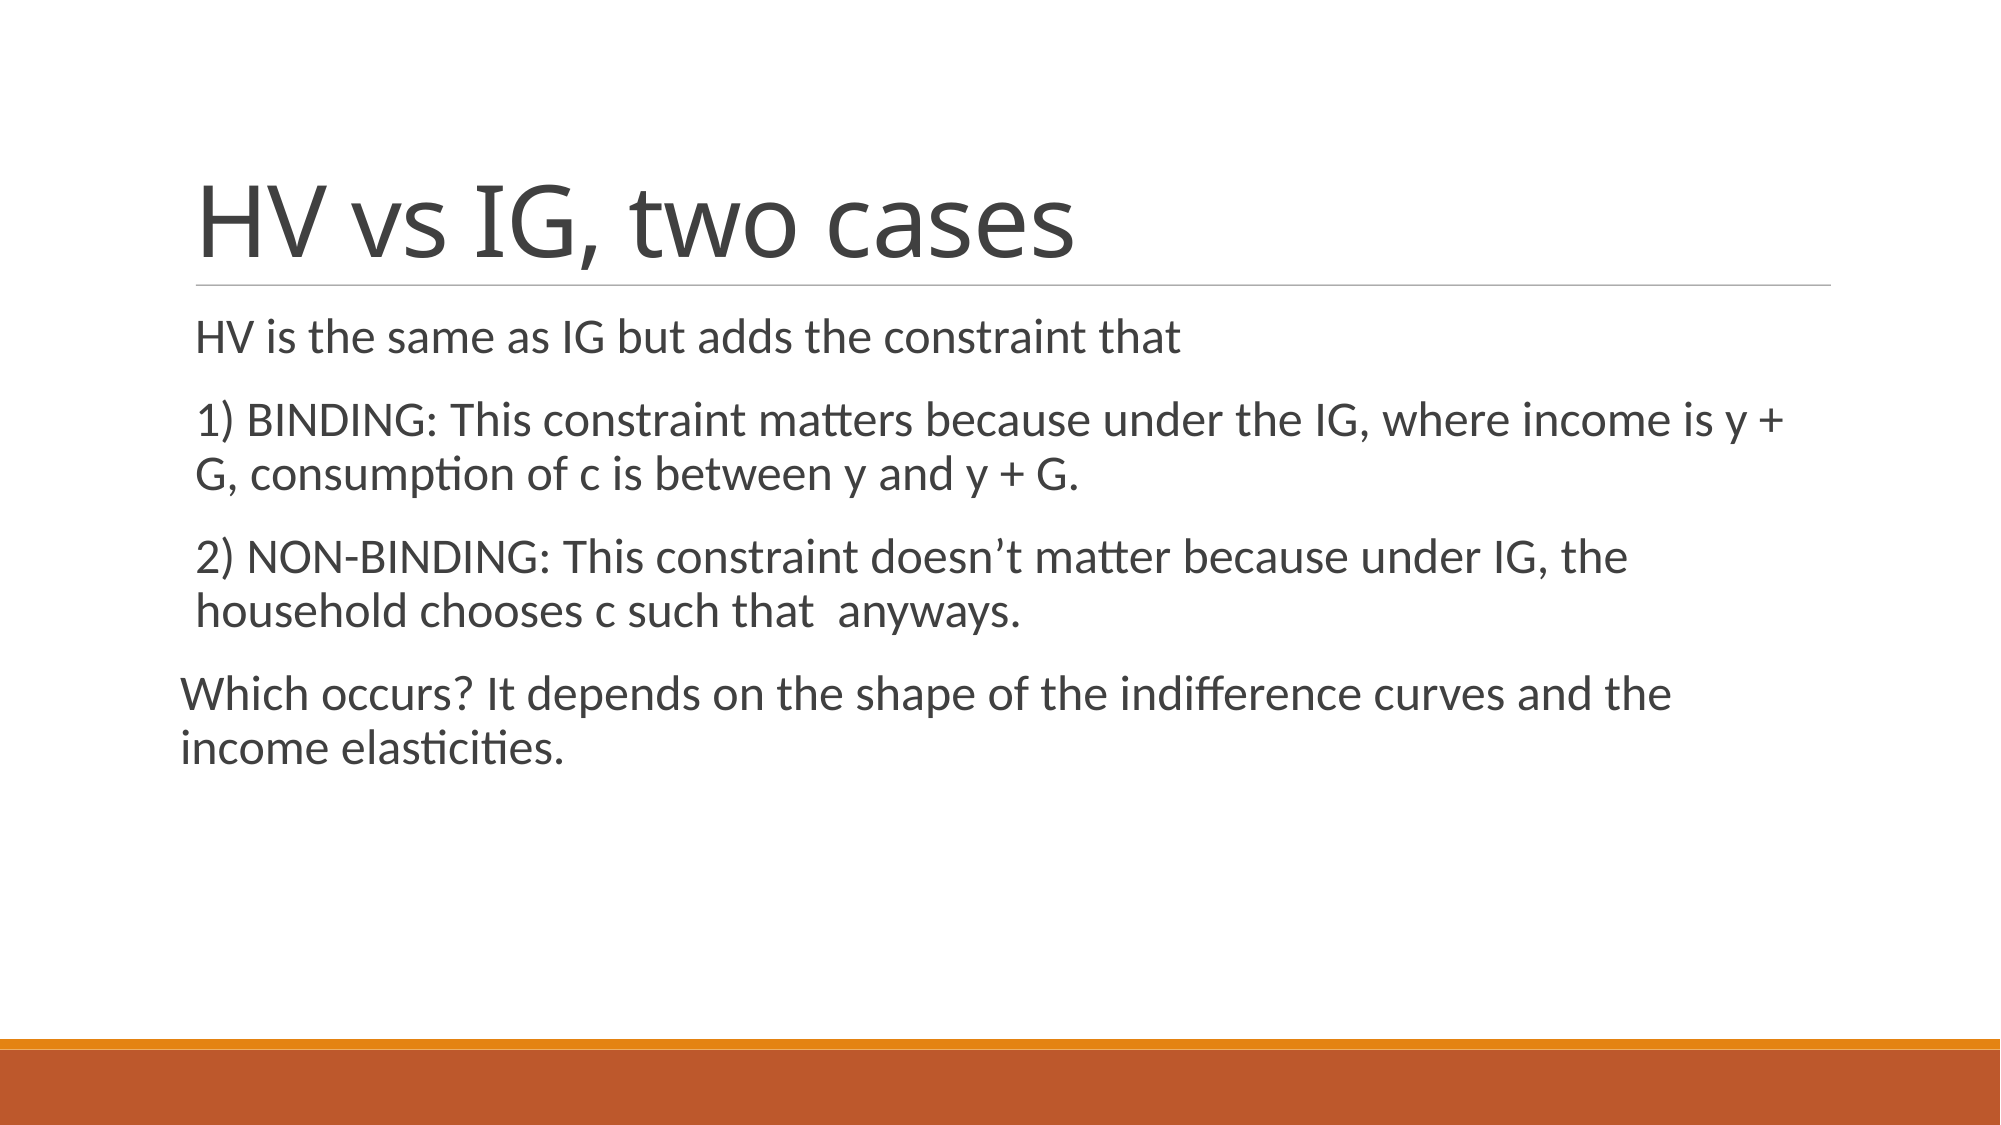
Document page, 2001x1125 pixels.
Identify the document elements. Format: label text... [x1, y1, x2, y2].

list HV is the same as IG but adds the constraint that 1) BINDING: This constraint matters because under the IG, where income is y + G, consumption of c is between y and y + G. 2) NON-BINDING: This constraint doesn’t matter because under IG, the household chooses c such that anyways. Which occurs? It depends on the shape of the indifference curves and the income elasticities. [180, 302, 1830, 963]
title HV vs IG, two cases [180, 47, 1830, 285]
